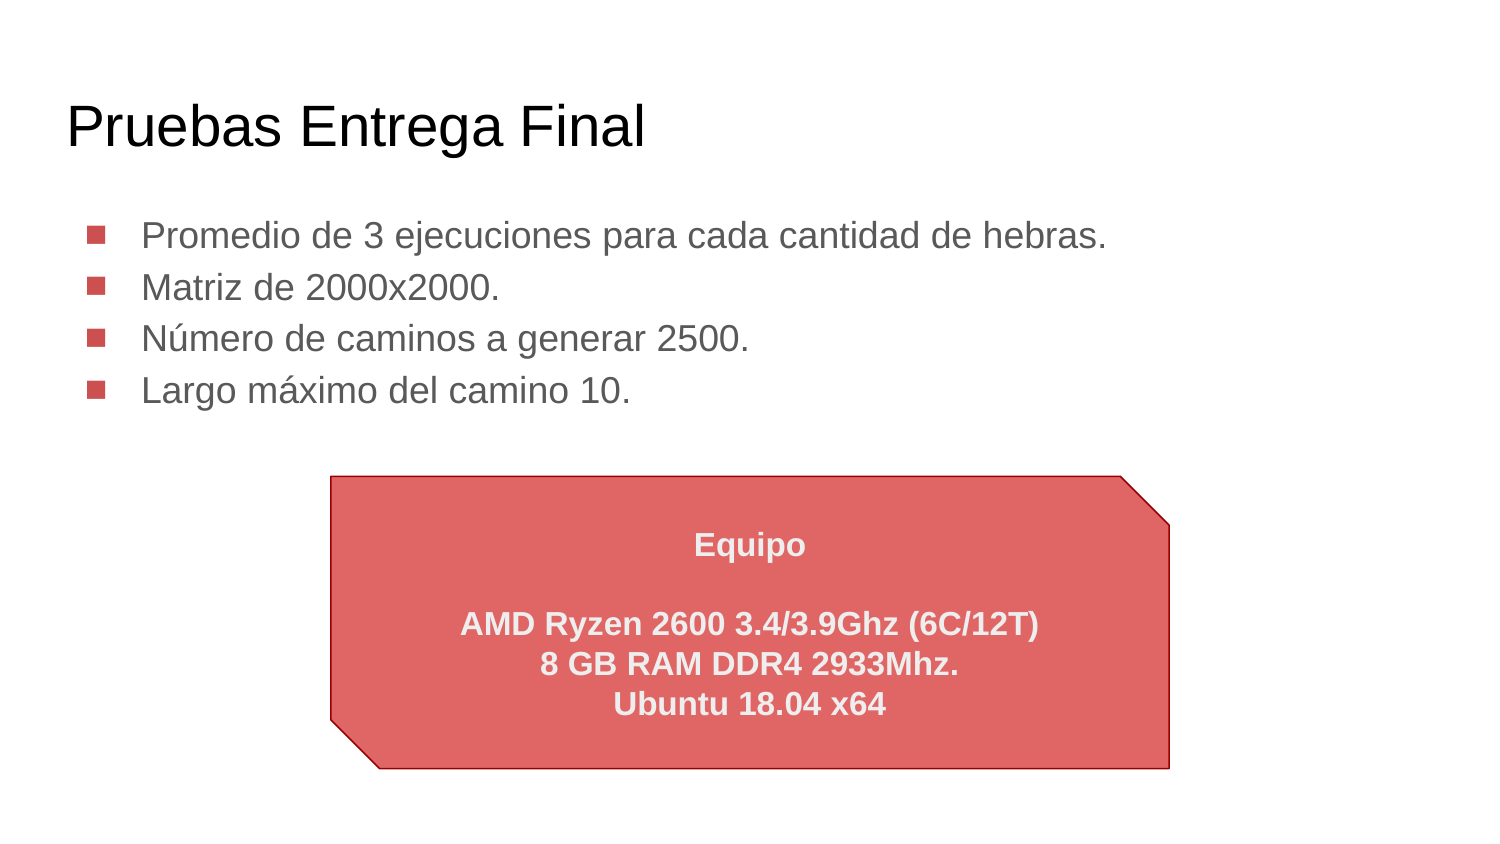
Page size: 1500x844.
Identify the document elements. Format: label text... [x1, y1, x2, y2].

text_box Equipo AMD Ryzen 2600 3.4/3.9Ghz (6C/12T) 8 GB RAM DDR4 2933Mhz. Ubuntu 18.04 x64 [330, 476, 1170, 769]
list Promedio de 3 ejecuciones para cada cantidad de hebras. Matriz de 2000x2000. Número de caminos a generar 2500. Largo máximo del camino 10. [51, 189, 1449, 589]
title Pruebas Entrega Final [51, 72, 1449, 167]
